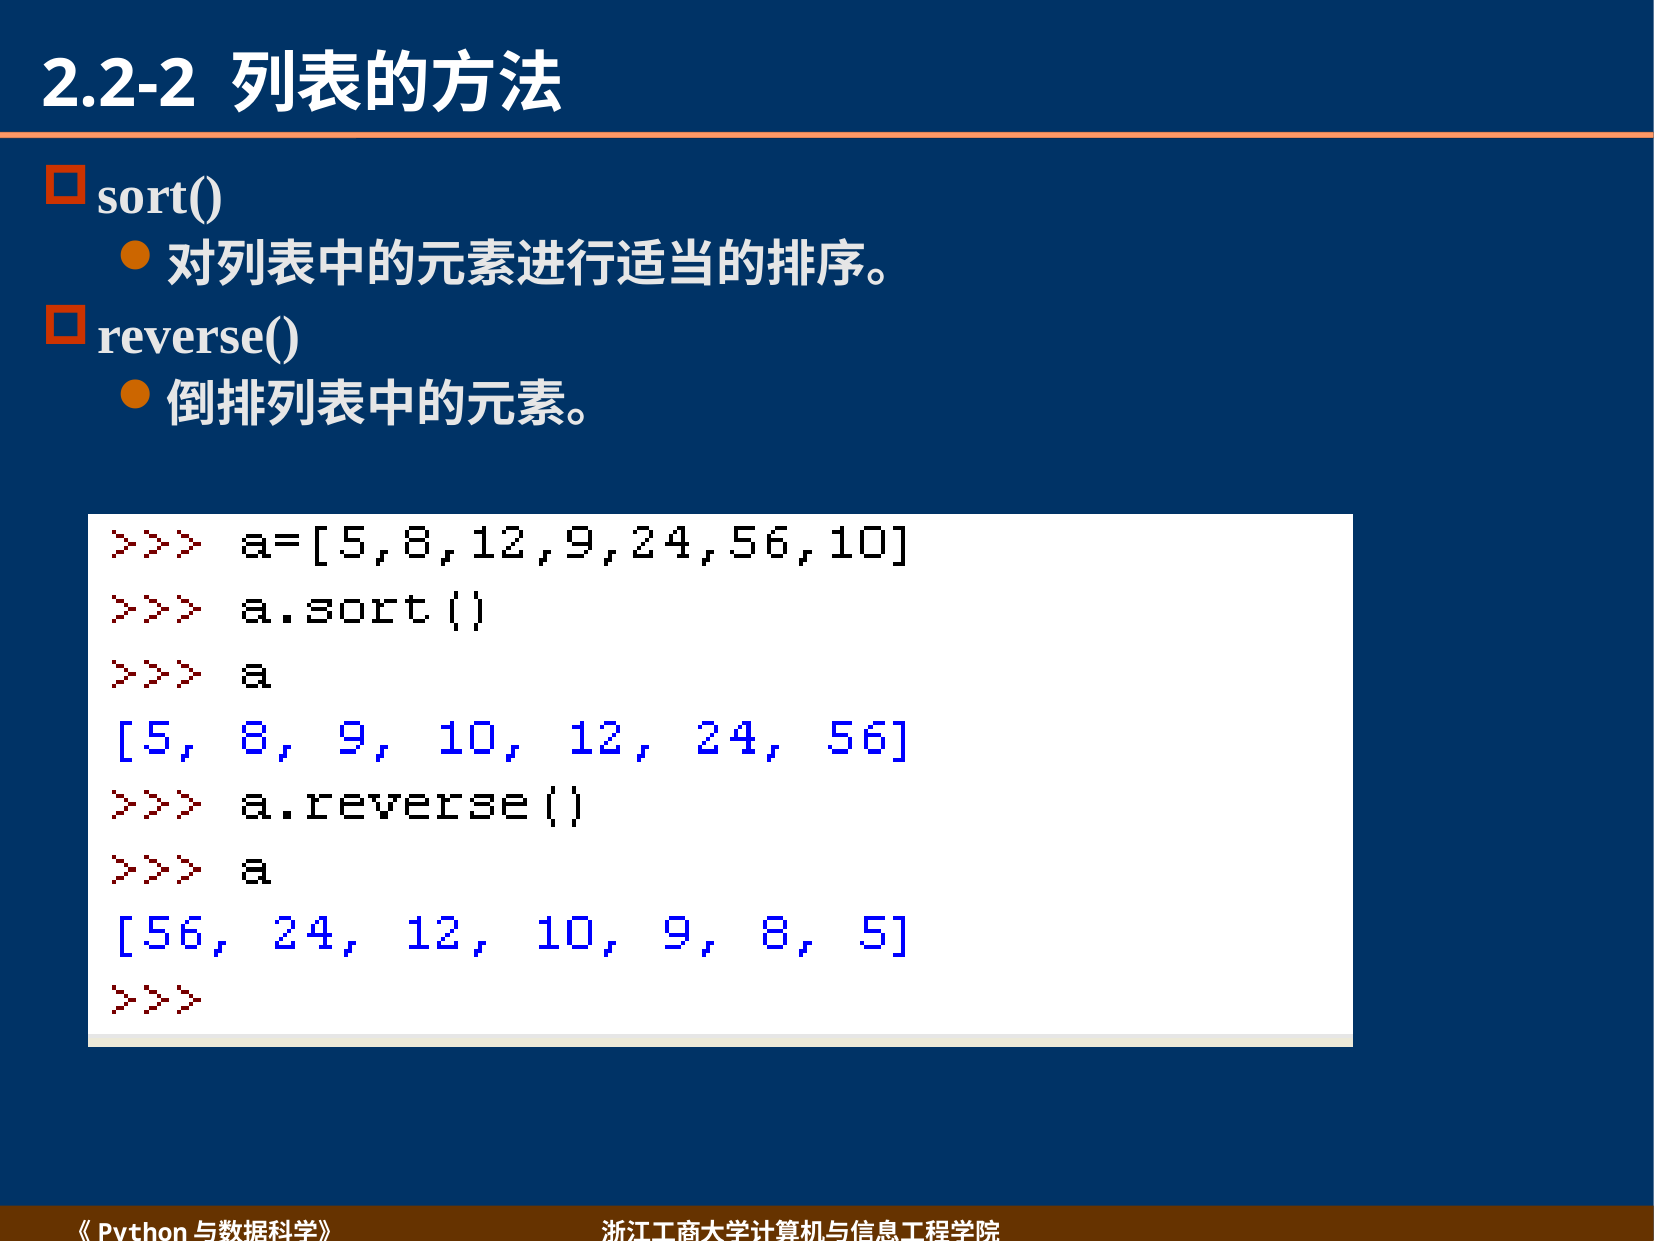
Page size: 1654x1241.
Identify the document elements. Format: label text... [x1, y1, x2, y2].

picture [88, 514, 1353, 1048]
list sort() 对列表中的元素进行适当的排序。 reverse() 倒排列表中的元素。 [41, 151, 1602, 1195]
title 2.2-2 列表的方法 [41, 22, 1601, 129]
